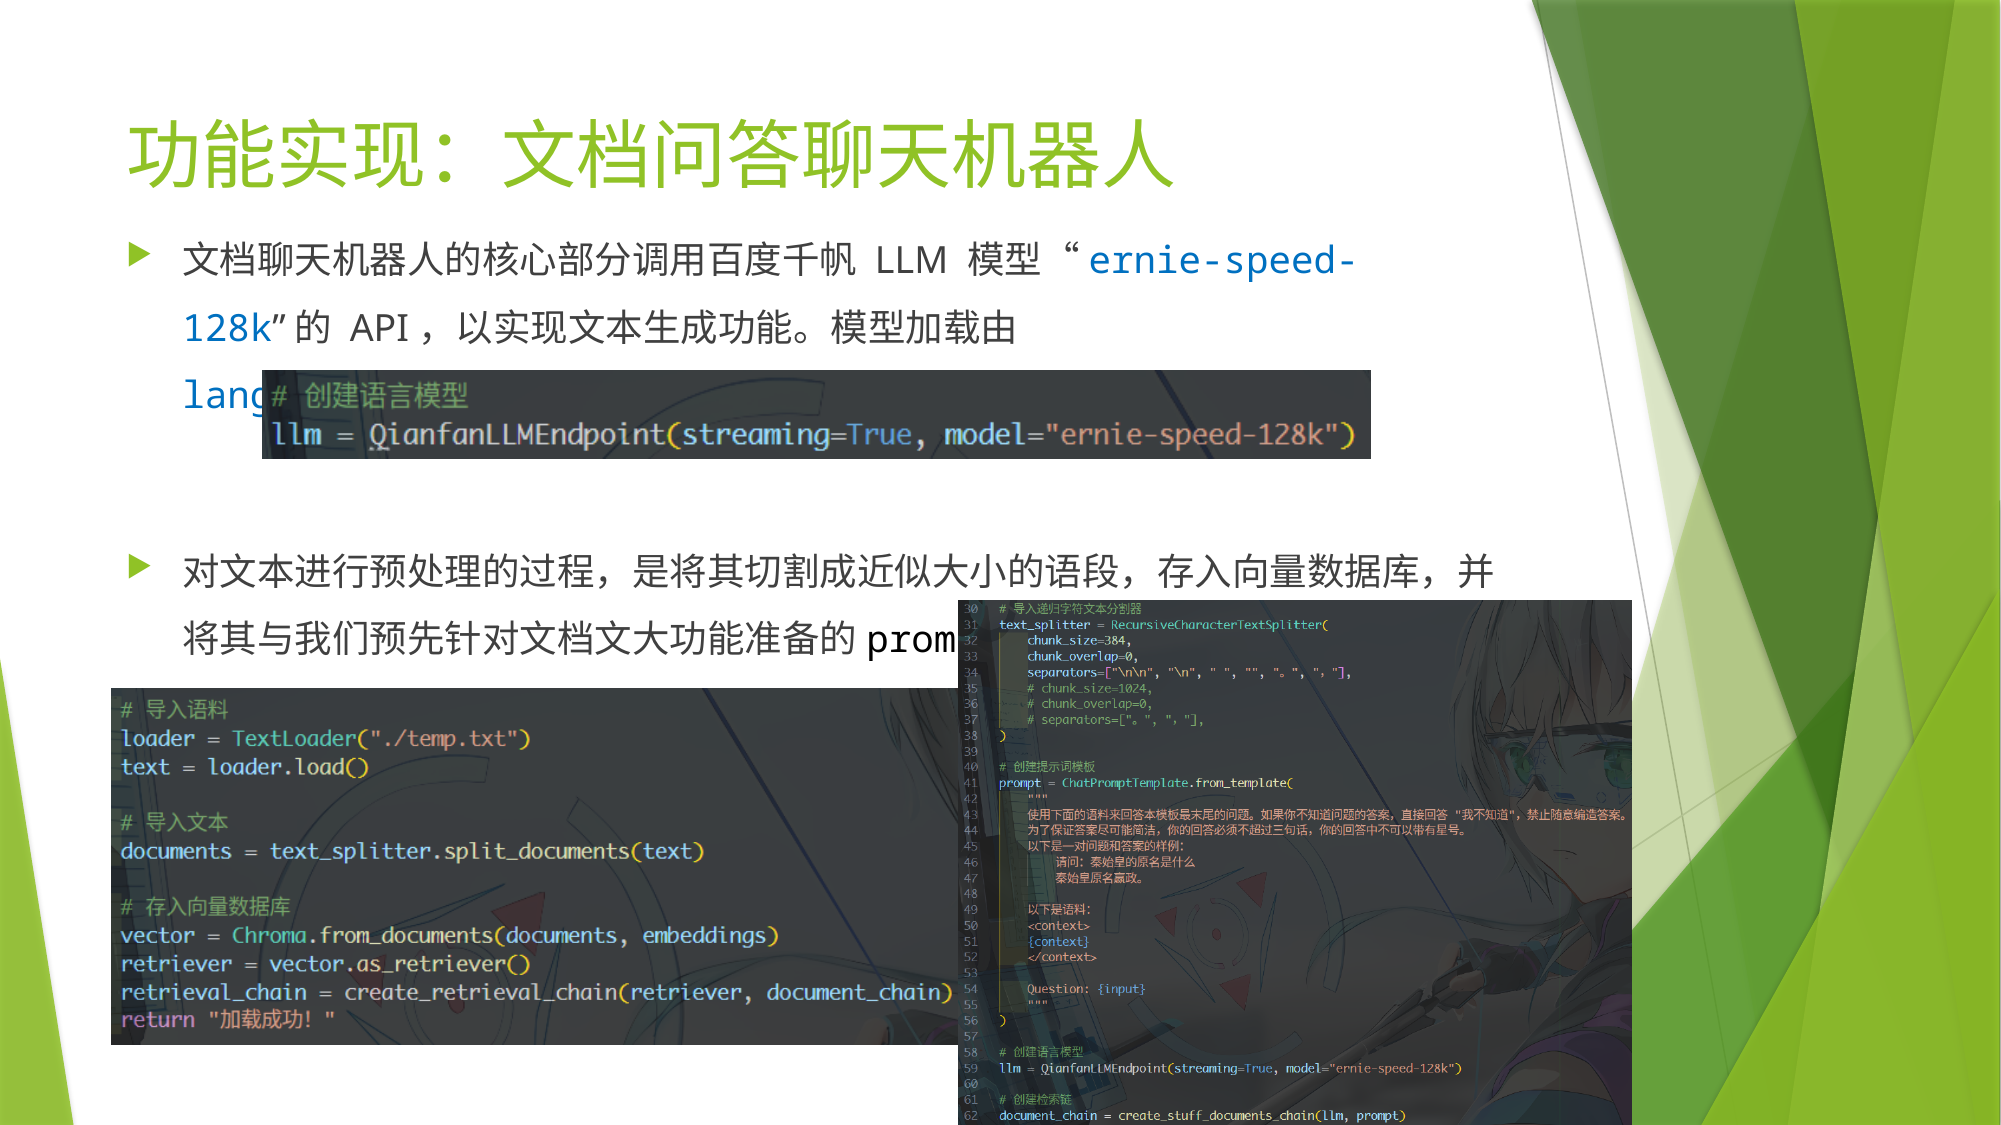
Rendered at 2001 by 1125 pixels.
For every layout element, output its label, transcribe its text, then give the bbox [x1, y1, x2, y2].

title 功能实现：文档问答聊天机器人 [111, 99, 1522, 206]
list 文档聊天机器人的核心部分调用百度千帆 LLM 模型“ernie-speed-128k”的 API，以实现文本生成功能。模型加载由 langchain_community.llms 集成。 对文本进行预处理的过程，是将其切割成近似大小的语段，存入向量数据库，并将其与我们预先针对文档文大功能准备的prompt结合，交予千帆大模型，进行文本的生成与输出。 [111, 206, 1522, 687]
picture [261, 370, 1371, 459]
picture [110, 600, 1632, 1125]
